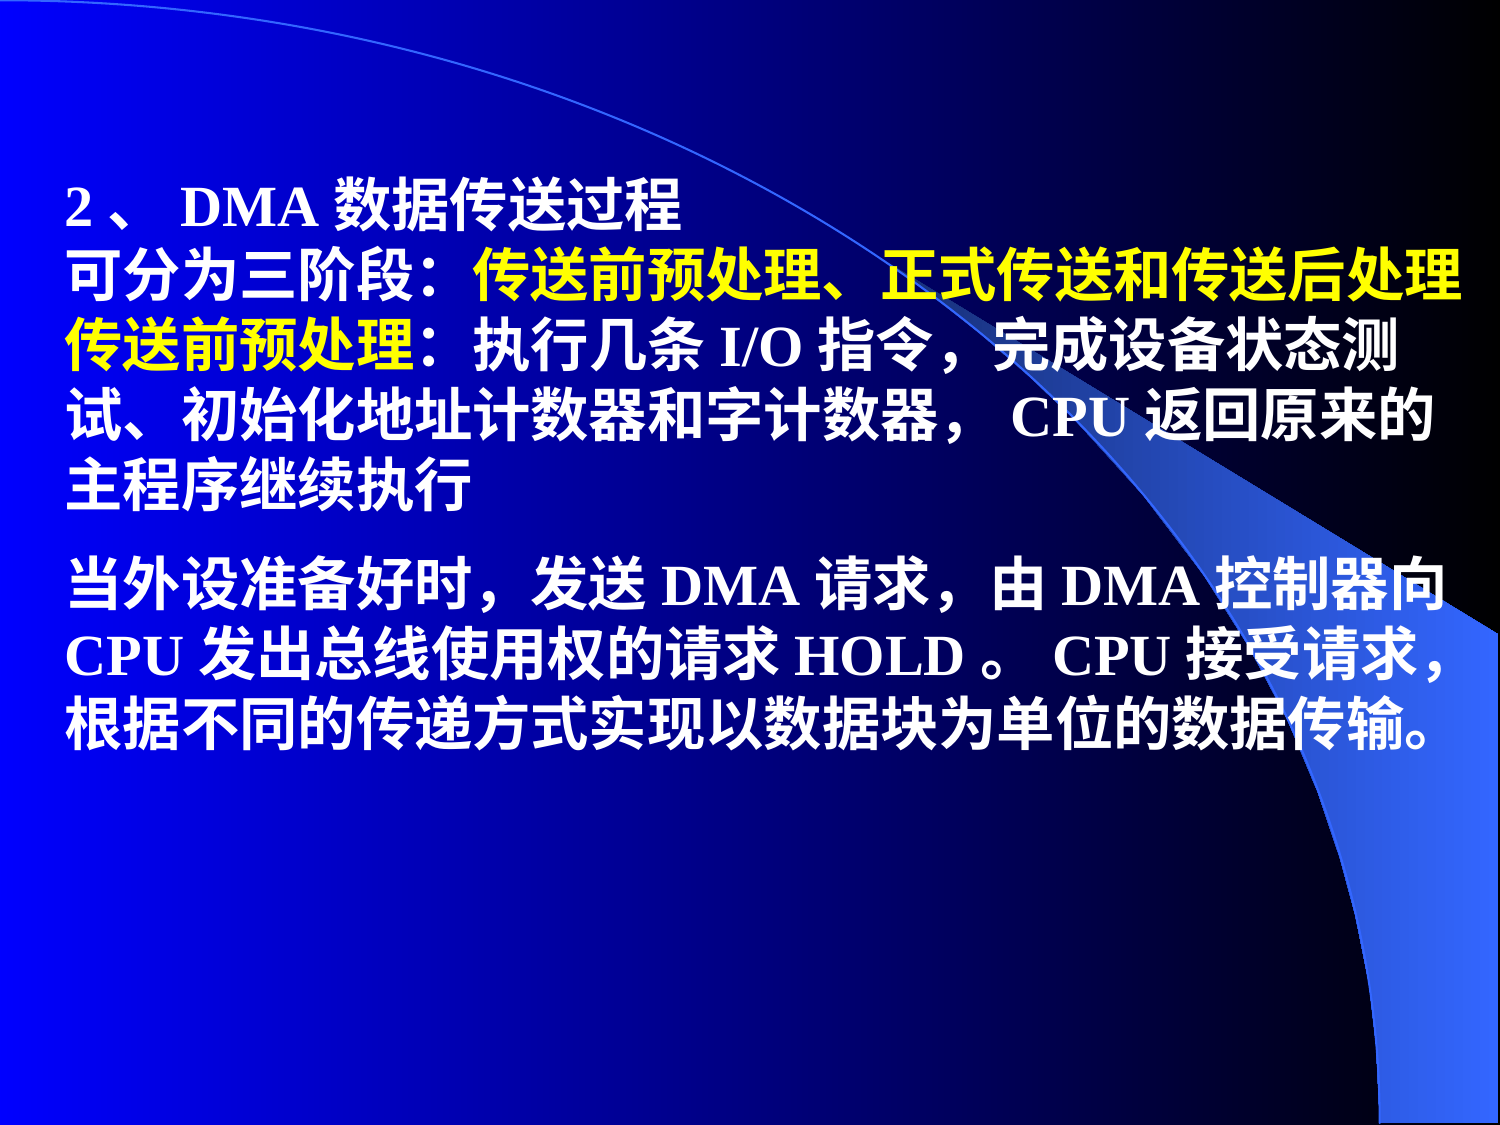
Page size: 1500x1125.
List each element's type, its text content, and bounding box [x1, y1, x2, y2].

text_box 2、DMA数据传送过程 可分为三阶段：传送前预处理、正式传送和传送后处理 传送前预处理：执行几条I/O指令，完成设备状态测试、初始化地址计数器和字计数器，CPU返回原来的主程序继续执行 当外设准备好时，发送DMA请求，由DMA控制器向CPU发出总线使用权的请求HOLD。CPU接受请求，根据不同的传递方式实现以数据块为单位的数据传输。 [50, 160, 1500, 850]
